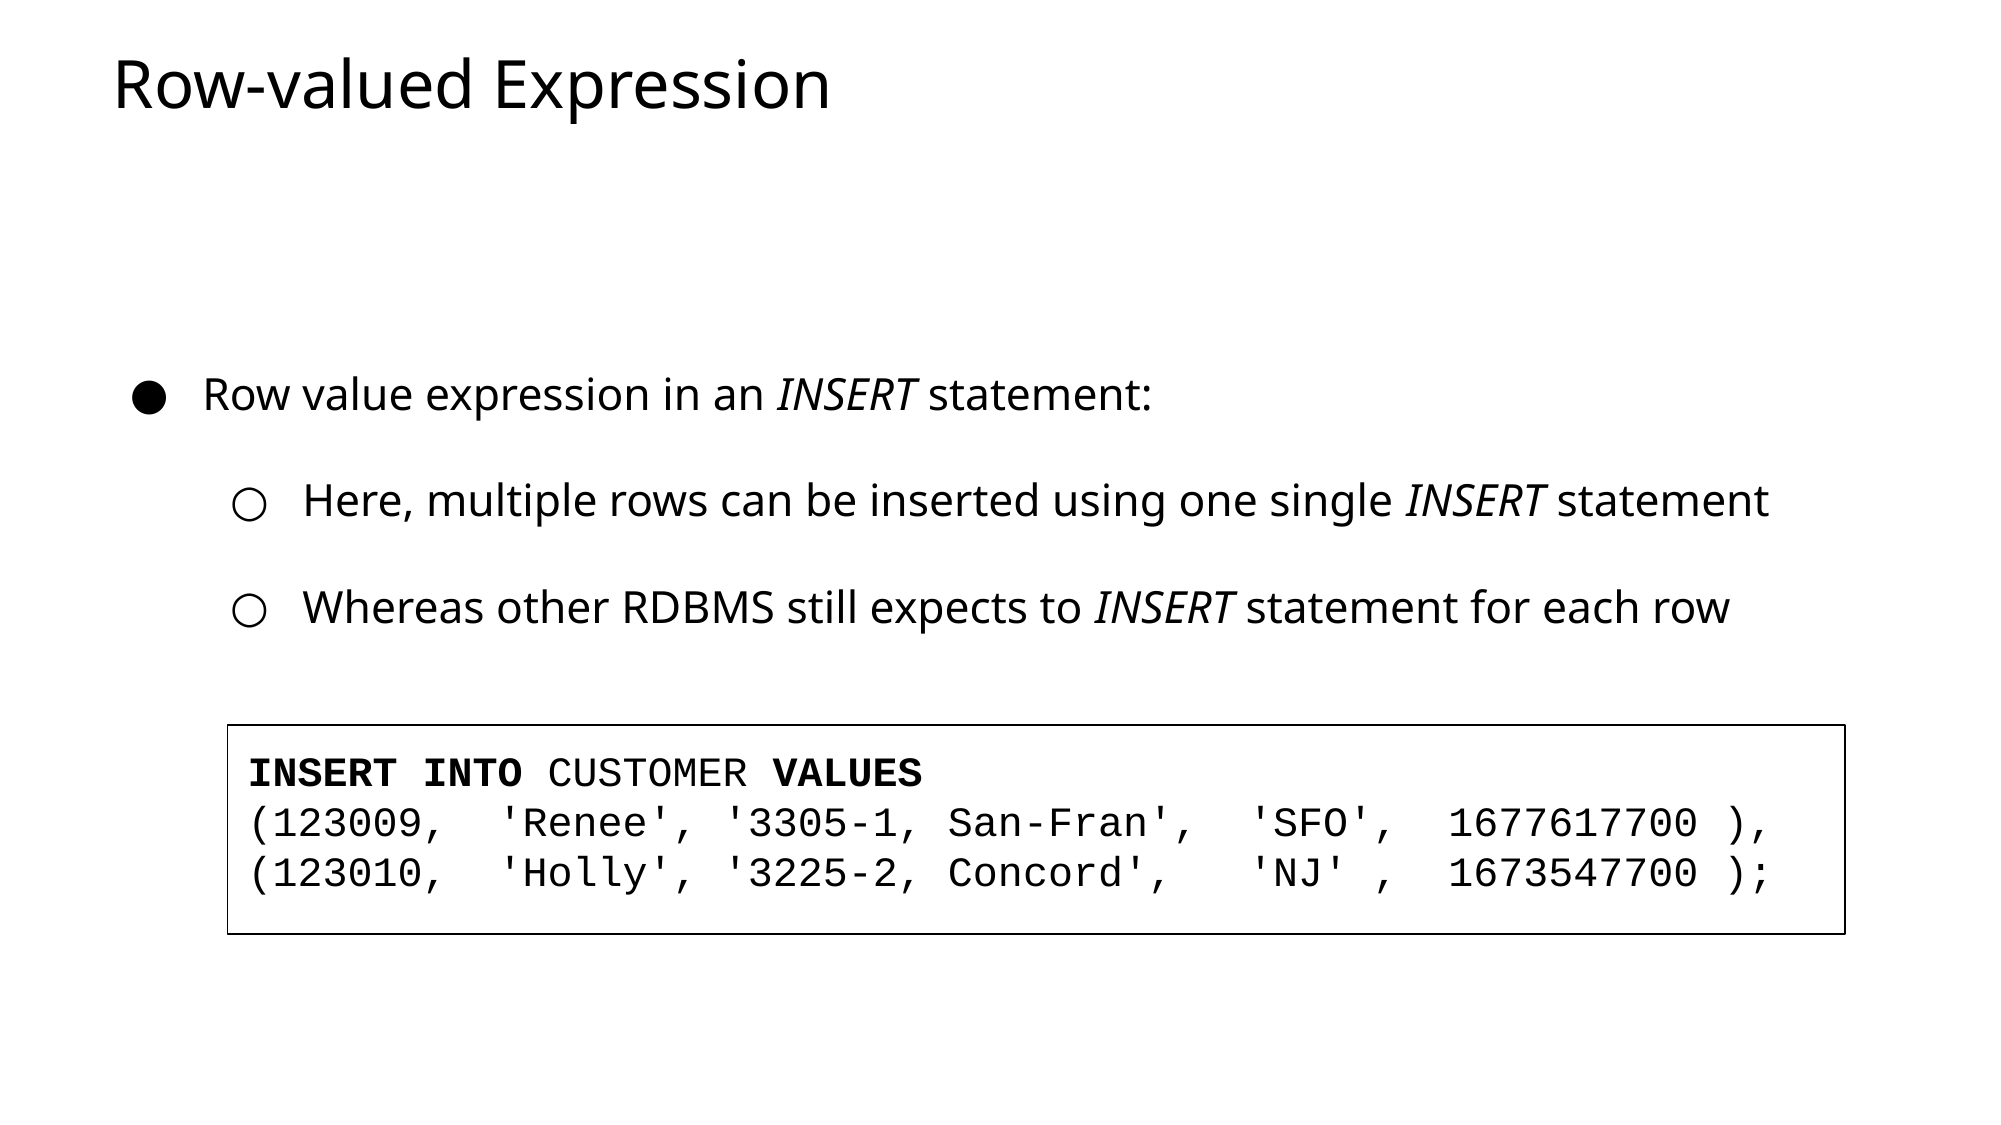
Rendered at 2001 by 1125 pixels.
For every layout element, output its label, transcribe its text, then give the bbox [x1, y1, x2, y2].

title Row value expression in an INSERT statement: Here, multiple rows can be inserted using one single INSERT statement Whereas other RDBMS still expects to INSERT statement for each row [82, 304, 1949, 653]
text_box Row-valued Expression [92, 30, 1779, 147]
text_box INSERT INTO CUSTOMER VALUES (123009, 'Renee', '3305-1, San-Fran', 'SFO', 1677617700 ), (123010, 'Holly', '3225-2, Concord', 'NJ' , 1673547700 ); [227, 724, 1846, 935]
